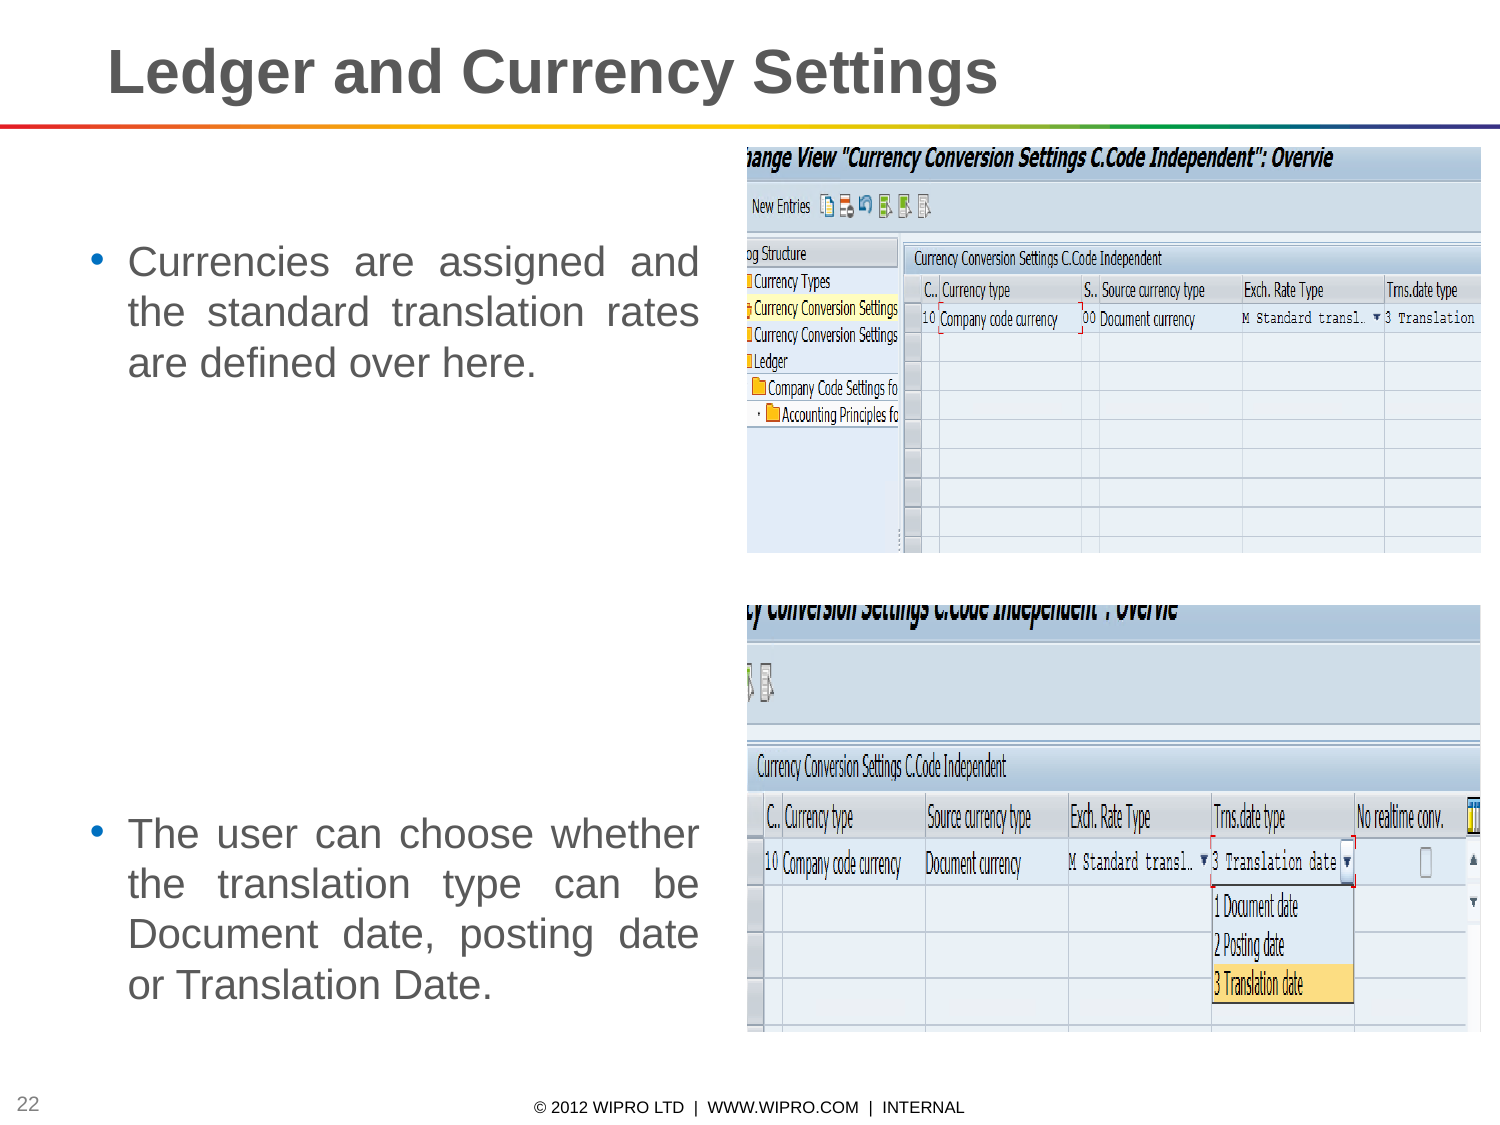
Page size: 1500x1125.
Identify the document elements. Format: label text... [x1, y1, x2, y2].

picture [747, 147, 1481, 553]
picture [747, 604, 1481, 1033]
list Ledger and Currency Settings [75, 23, 1426, 115]
list Currencies are assigned and the standard translation rates are defined over here. The user can choose whether the translation type can be Document date, posting date or Translation Date. [75, 167, 715, 1033]
